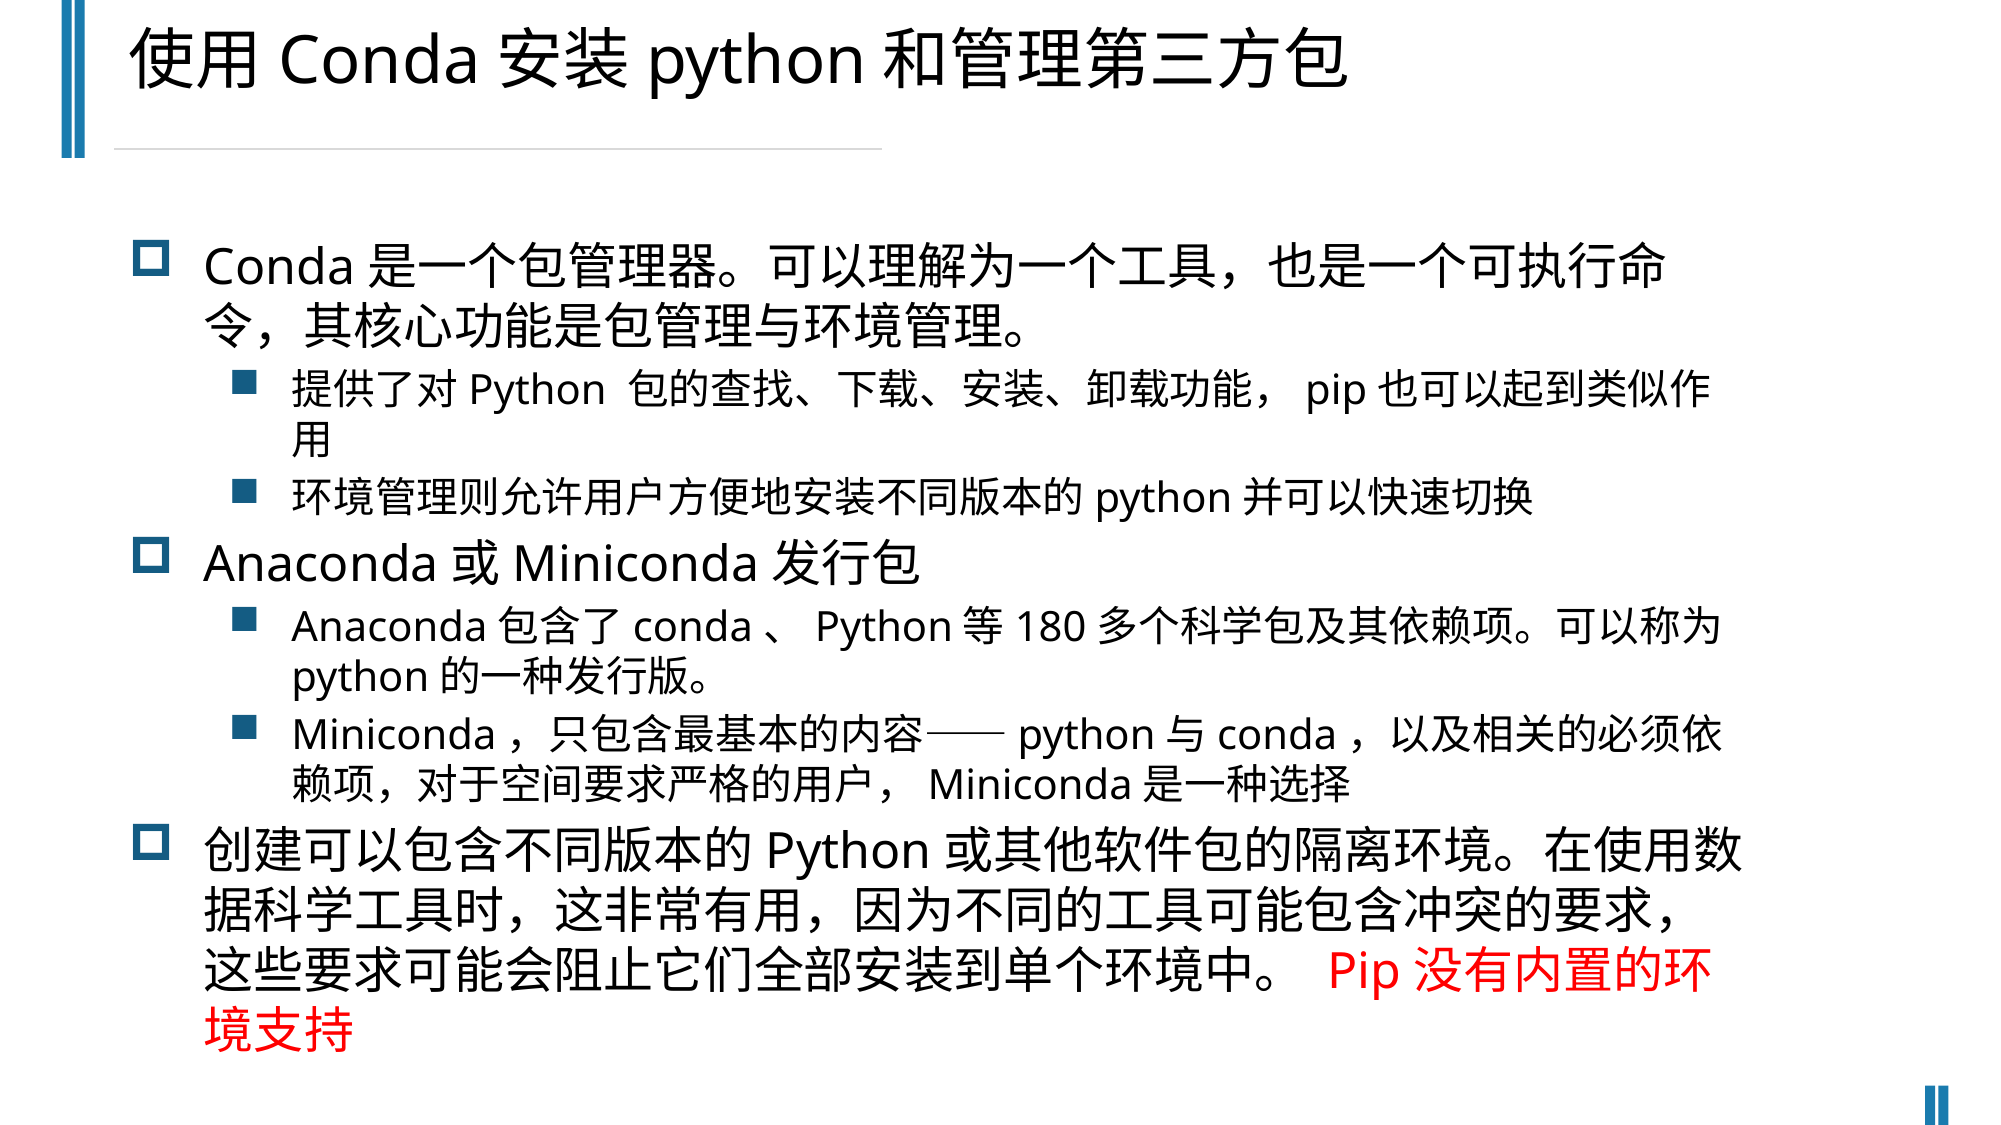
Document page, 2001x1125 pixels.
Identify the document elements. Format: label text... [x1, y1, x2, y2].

list 使用Conda安装python和管理第三方包 [114, 9, 1415, 106]
list Conda是一个包管理器。可以理解为一个工具，也是一个可执行命令，其核心功能是包管理与环境管理。 提供了对Python 包的查找、下载、安装、卸载功能，pip也可以起到类似作用 环境管理则允许用户方便地安装不同版本的python并可以快速切换 Anaconda或Miniconda发行包 Anaconda包含了conda、Python等180多个科学包及其依赖项。可以称为python的一种发行版。 Miniconda，只包含最基本的内容——python与conda，以及相关的必须依赖项，对于空间要求严格的用户，Miniconda是一种选择 创建可以包含不同版本的Python或其他软件包的隔离环境。在使用数据科学工具时，这非常有用，因为不同的工具可能包含冲突的要求，这些要求可能会阻止它们全部安装到单个环境中。 Pip没有内置的环境支持 [114, 227, 1765, 756]
